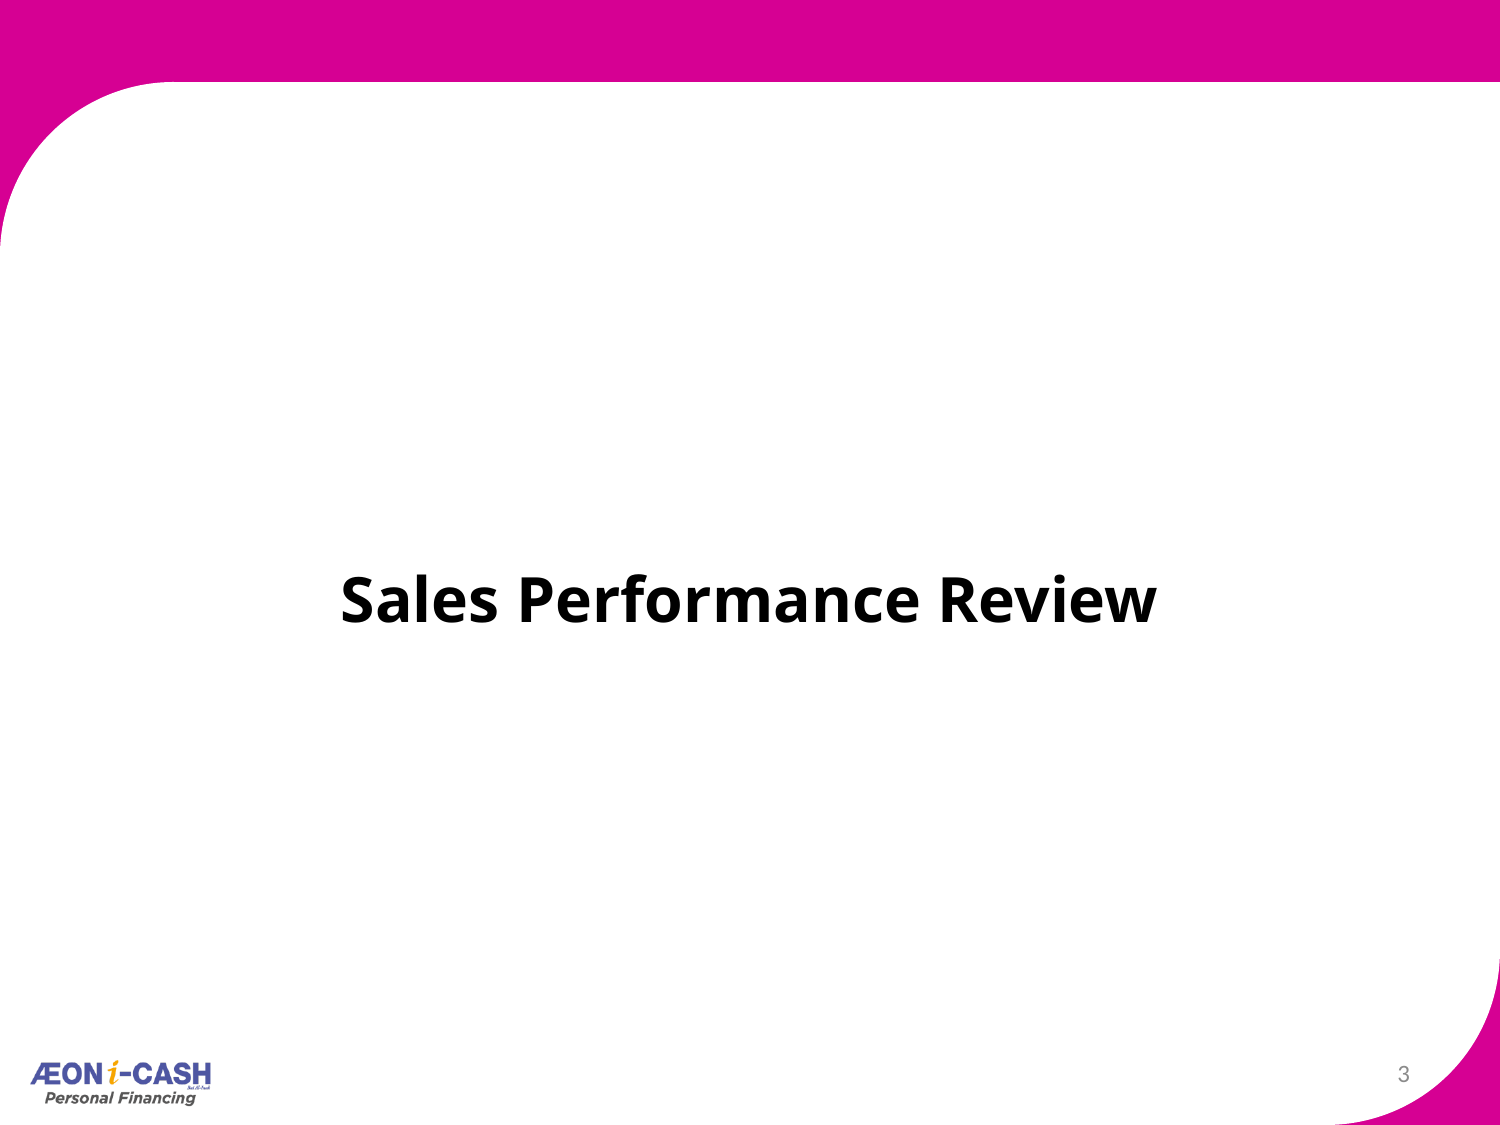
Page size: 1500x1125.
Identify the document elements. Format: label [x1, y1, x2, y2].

text_box [0, 0, 1500, 1125]
picture [0, 1042, 249, 1118]
